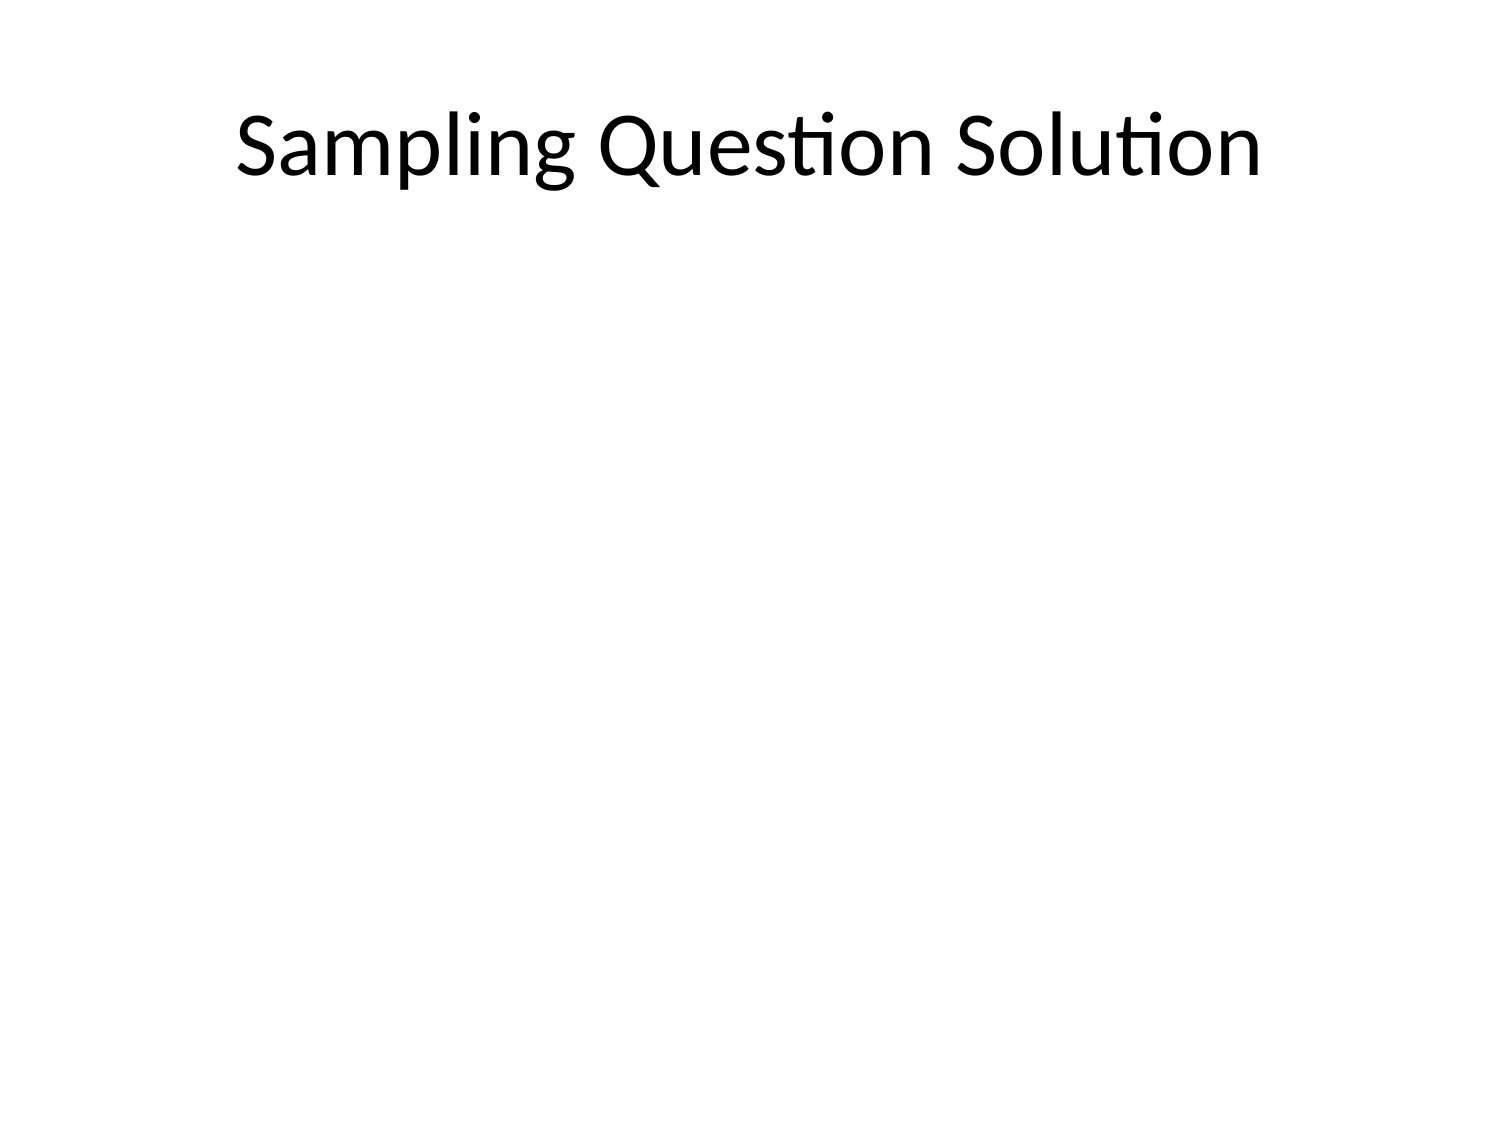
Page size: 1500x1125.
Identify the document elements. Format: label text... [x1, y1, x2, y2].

title Sampling Question Solution [75, 45, 1425, 233]
